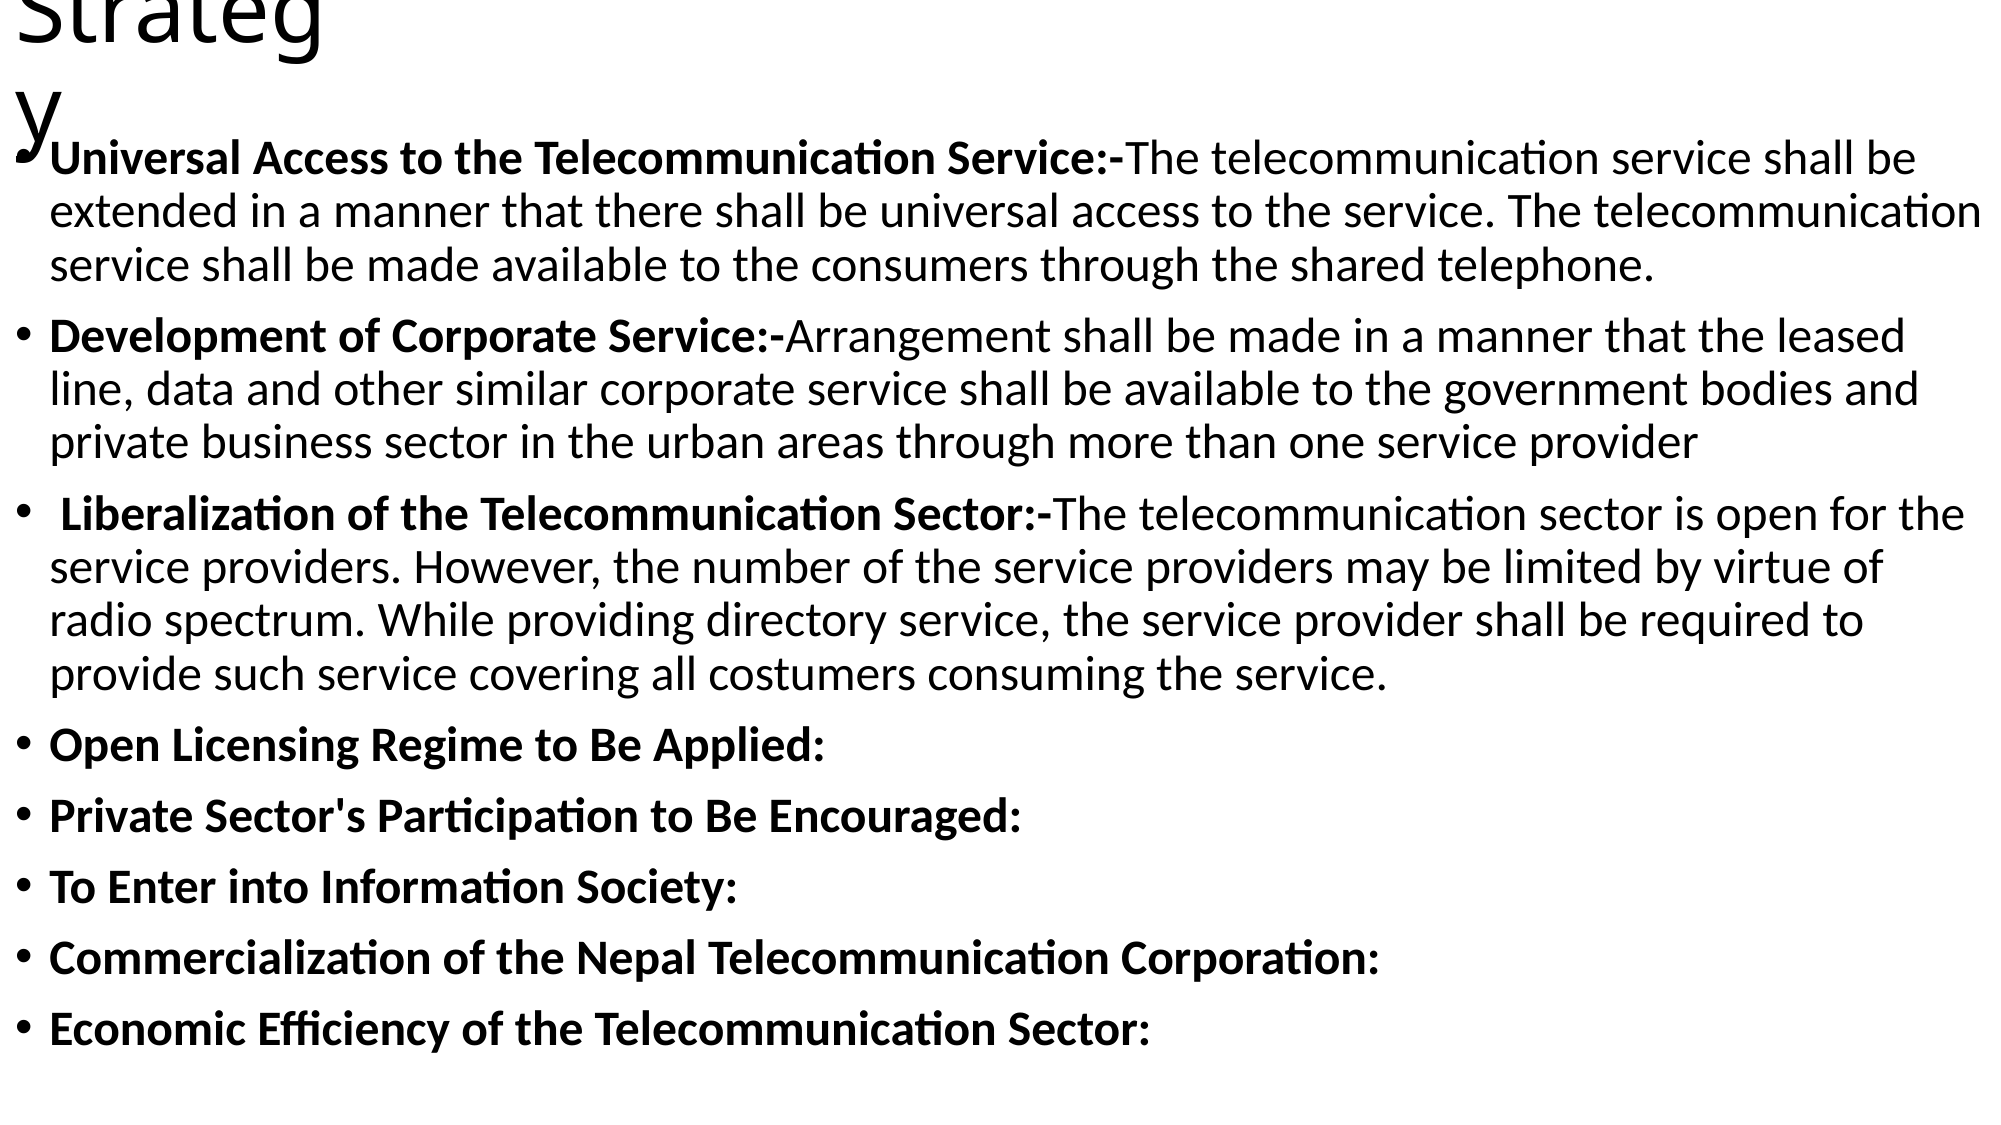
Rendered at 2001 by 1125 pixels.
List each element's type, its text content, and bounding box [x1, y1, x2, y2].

list Universal Access to the Telecommunication Service:-The telecommunication service shall be extended in a manner that there shall be universal access to the service. The telecommunication service shall be made available to the consumers through the shared telephone. Development of Corporate Service:-Arrangement shall be made in a manner that the leased line, data and other similar corporate service shall be available to the government bodies and private business sector in the urban areas through more than one service provider Liberalization of the Telecommunication Sector:-The telecommunication sector is open for the service providers. However, the number of the service providers may be limited by virtue of radio spectrum. While providing directory service, the service provider shall be required to provide such service covering all costumers consuming the service. Open Licensing Regime to Be Applied: Private Sector's Participation to Be Encouraged: To Enter into Information Society: Commercialization of the Nepal Telecommunication Corporation: Economic Efficiency of the Telecommunication Sector: [0, 124, 2000, 1125]
title Strategy [0, 0, 375, 124]
